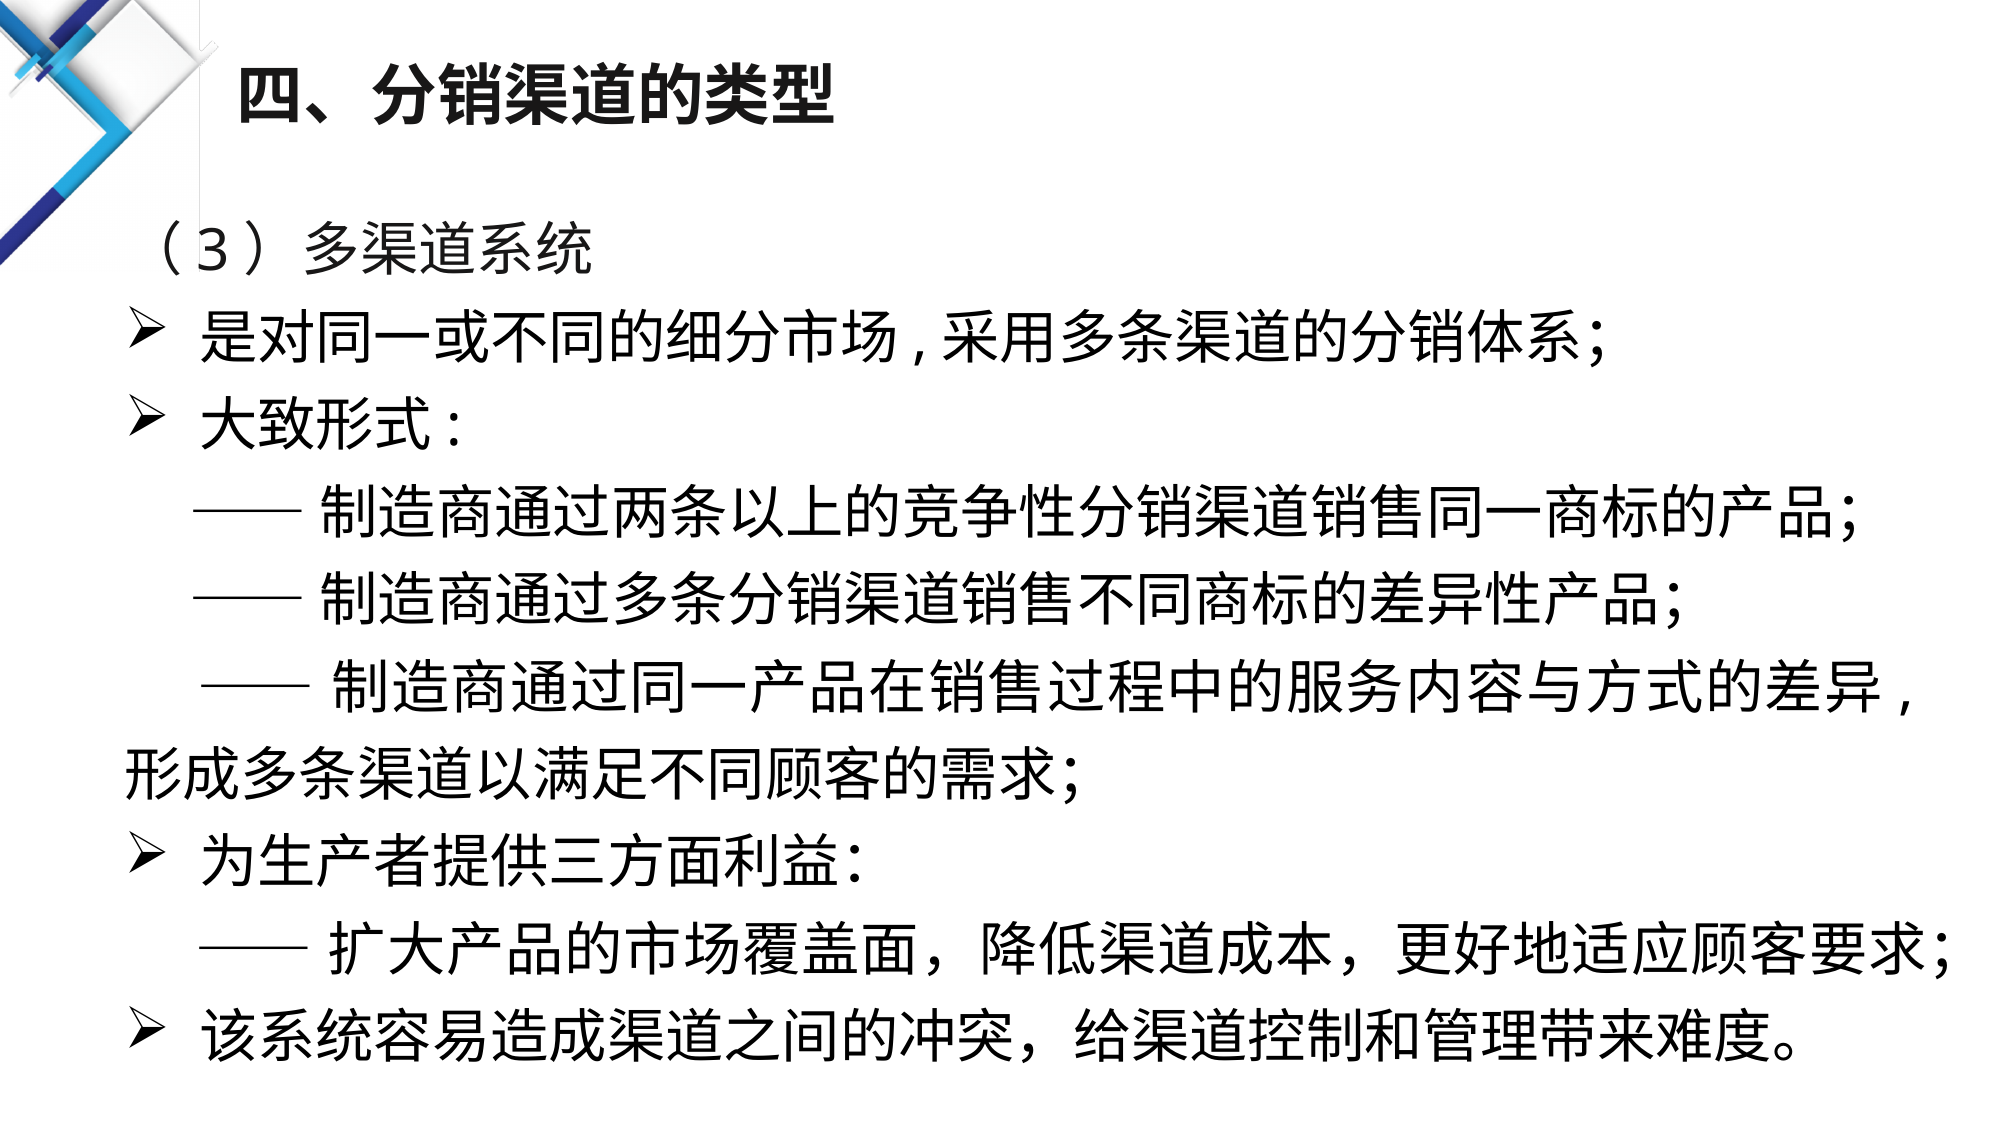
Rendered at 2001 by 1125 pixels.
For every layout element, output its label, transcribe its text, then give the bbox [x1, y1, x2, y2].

text_box （3）多渠道系统 是对同一或不同的细分市场,采用多条渠道的分销体系； 大致形式: ——制造商通过两条以上的竞争性分销渠道销售同一商标的产品； ——制造商通过多条分销渠道销售不同商标的差异性产品； ——制造商通过同一产品在销售过程中的服务内容与方式的差异,形成多条渠道以满足不同顾客的需求； 为生产者提供三方面利益： ——扩大产品的市场覆盖面，降低渠道成本，更好地适应顾客要求； 该系统容易造成渠道之间的冲突，给渠道控制和管理带来难度。 [109, 187, 1943, 1077]
picture [0, 0, 220, 272]
text_box 四、分销渠道的类型 [222, 45, 853, 141]
